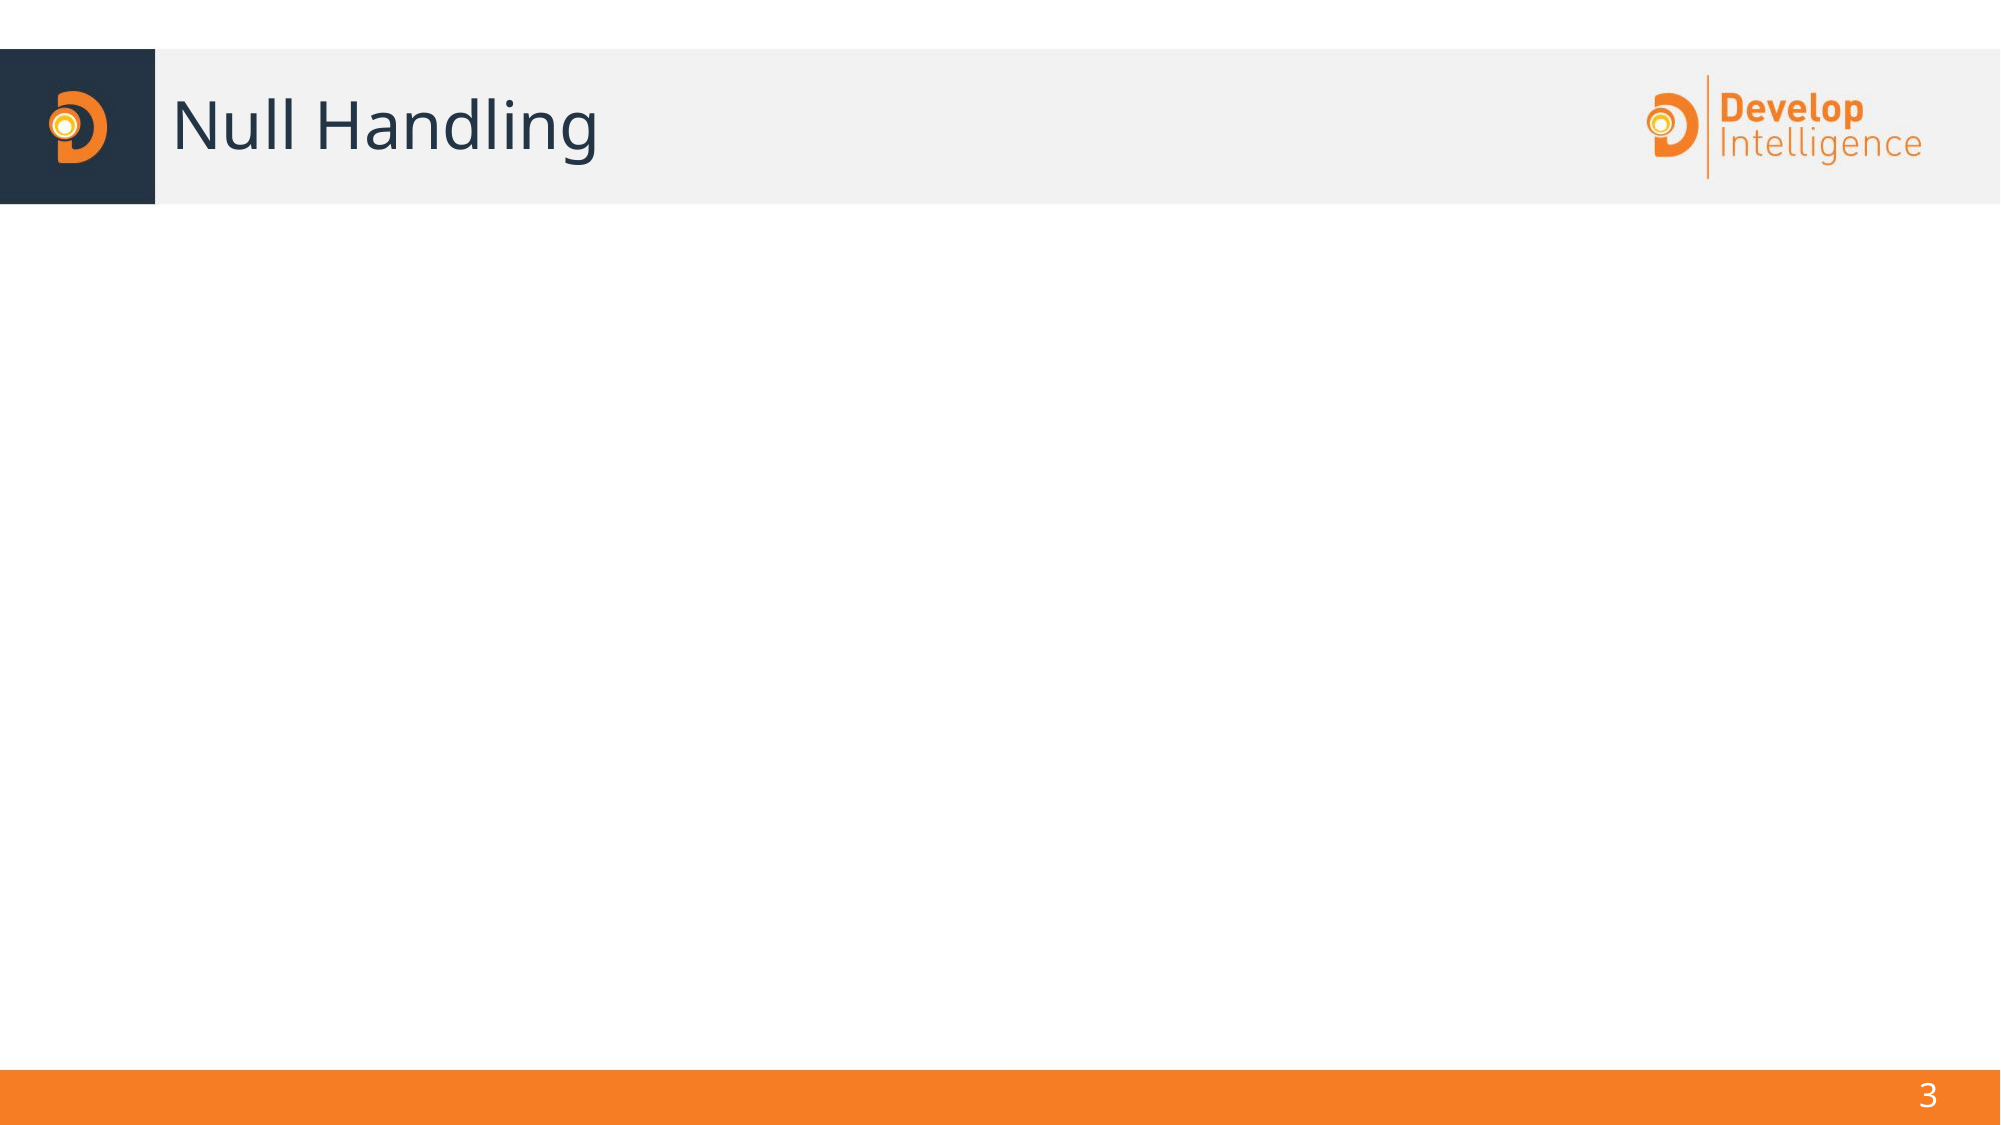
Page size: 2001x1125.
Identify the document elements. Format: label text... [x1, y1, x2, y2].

title Null Handling [156, 53, 1999, 202]
slide_number 3 [1860, 1072, 1998, 1122]
picture [0, 0, 2001, 1125]
